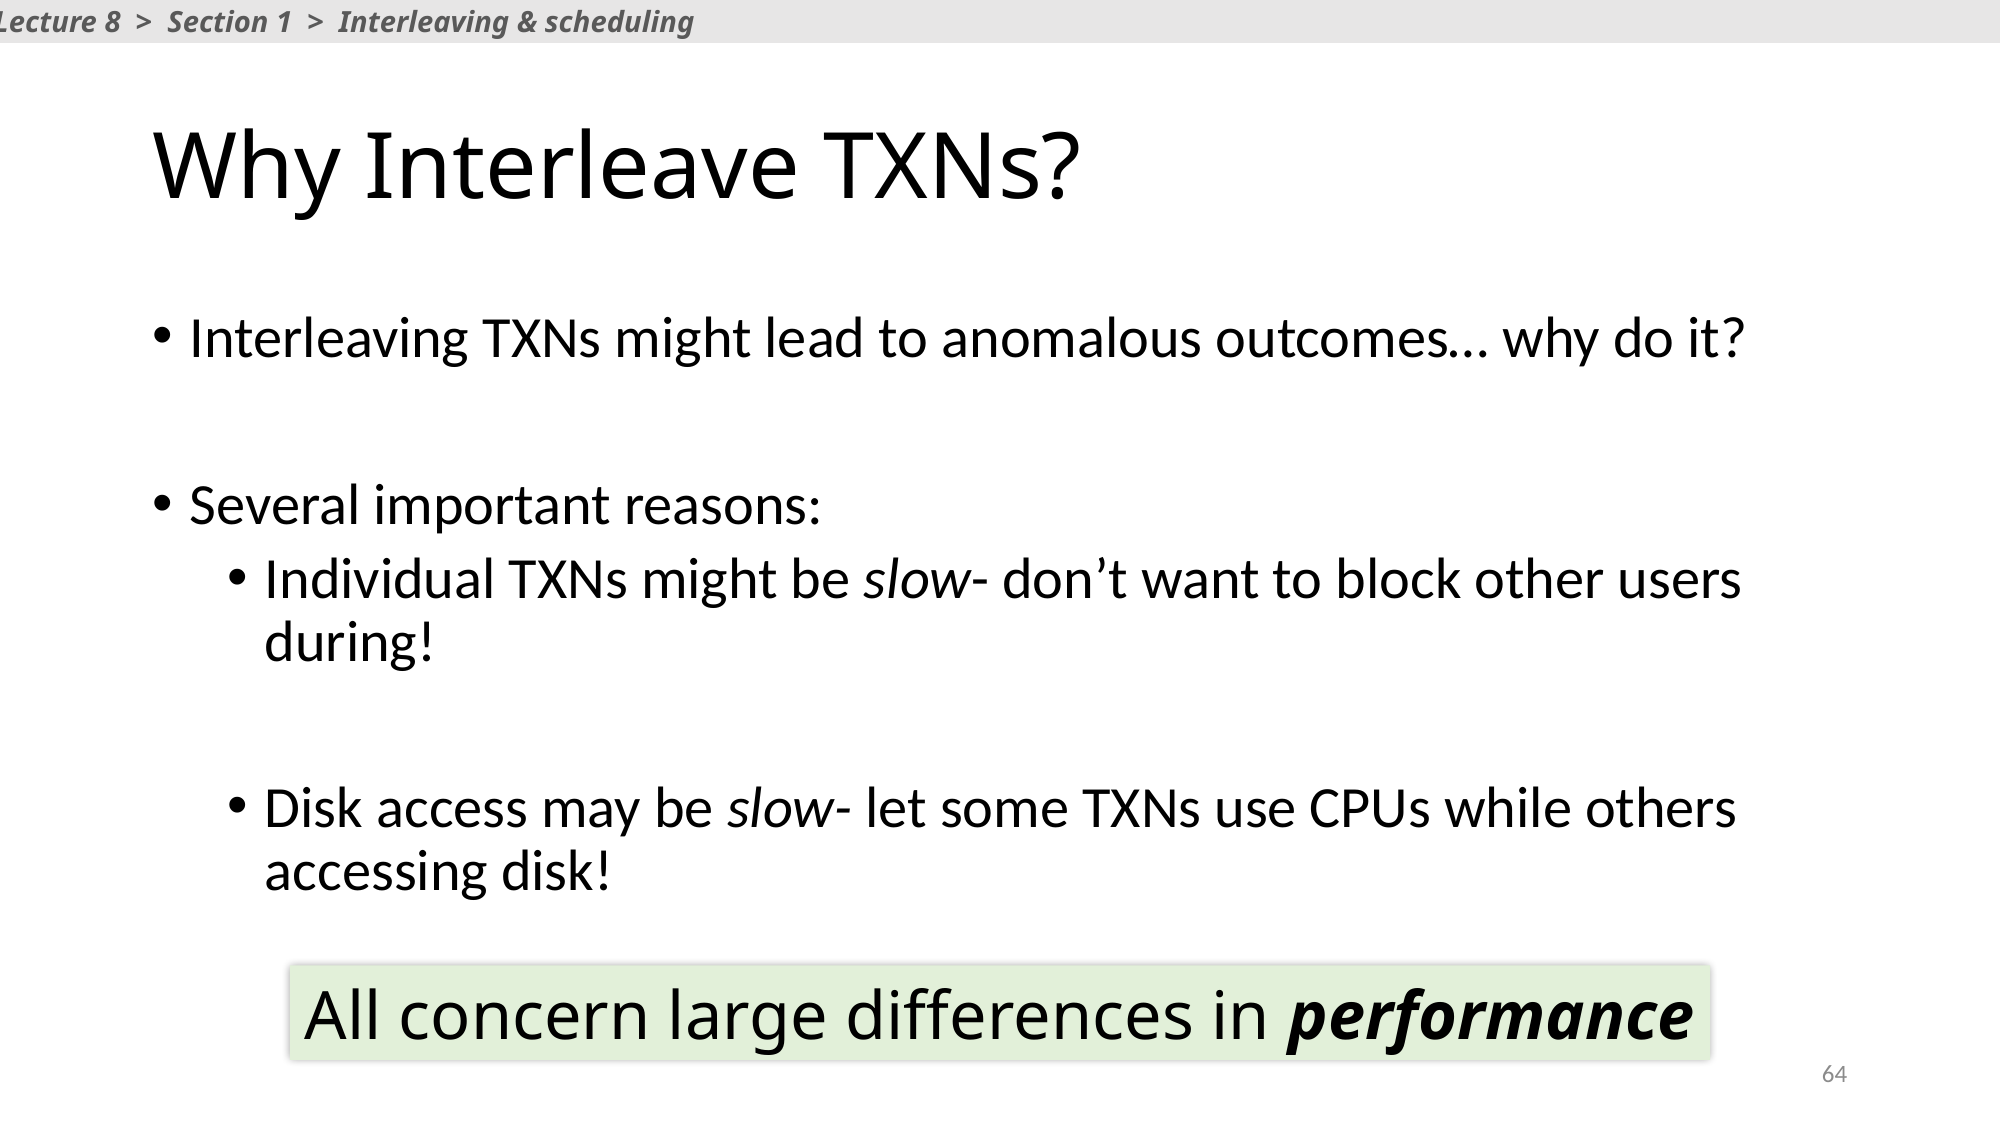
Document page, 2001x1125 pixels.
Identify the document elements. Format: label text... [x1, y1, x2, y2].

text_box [0, 0, 2000, 47]
title Why Interleave TXNs? [137, 59, 1863, 278]
list Interleaving TXNs might lead to anomalous outcomes… why do it? Several important reasons: Individual TXNs might be slow- don’t want to block other users during! Disk access may be slow- let some TXNs use CPUs while others accessing disk! [137, 299, 1863, 1014]
slide_number 64 [1412, 1042, 1863, 1103]
text_box All concern large differences in performance [289, 965, 1711, 1060]
